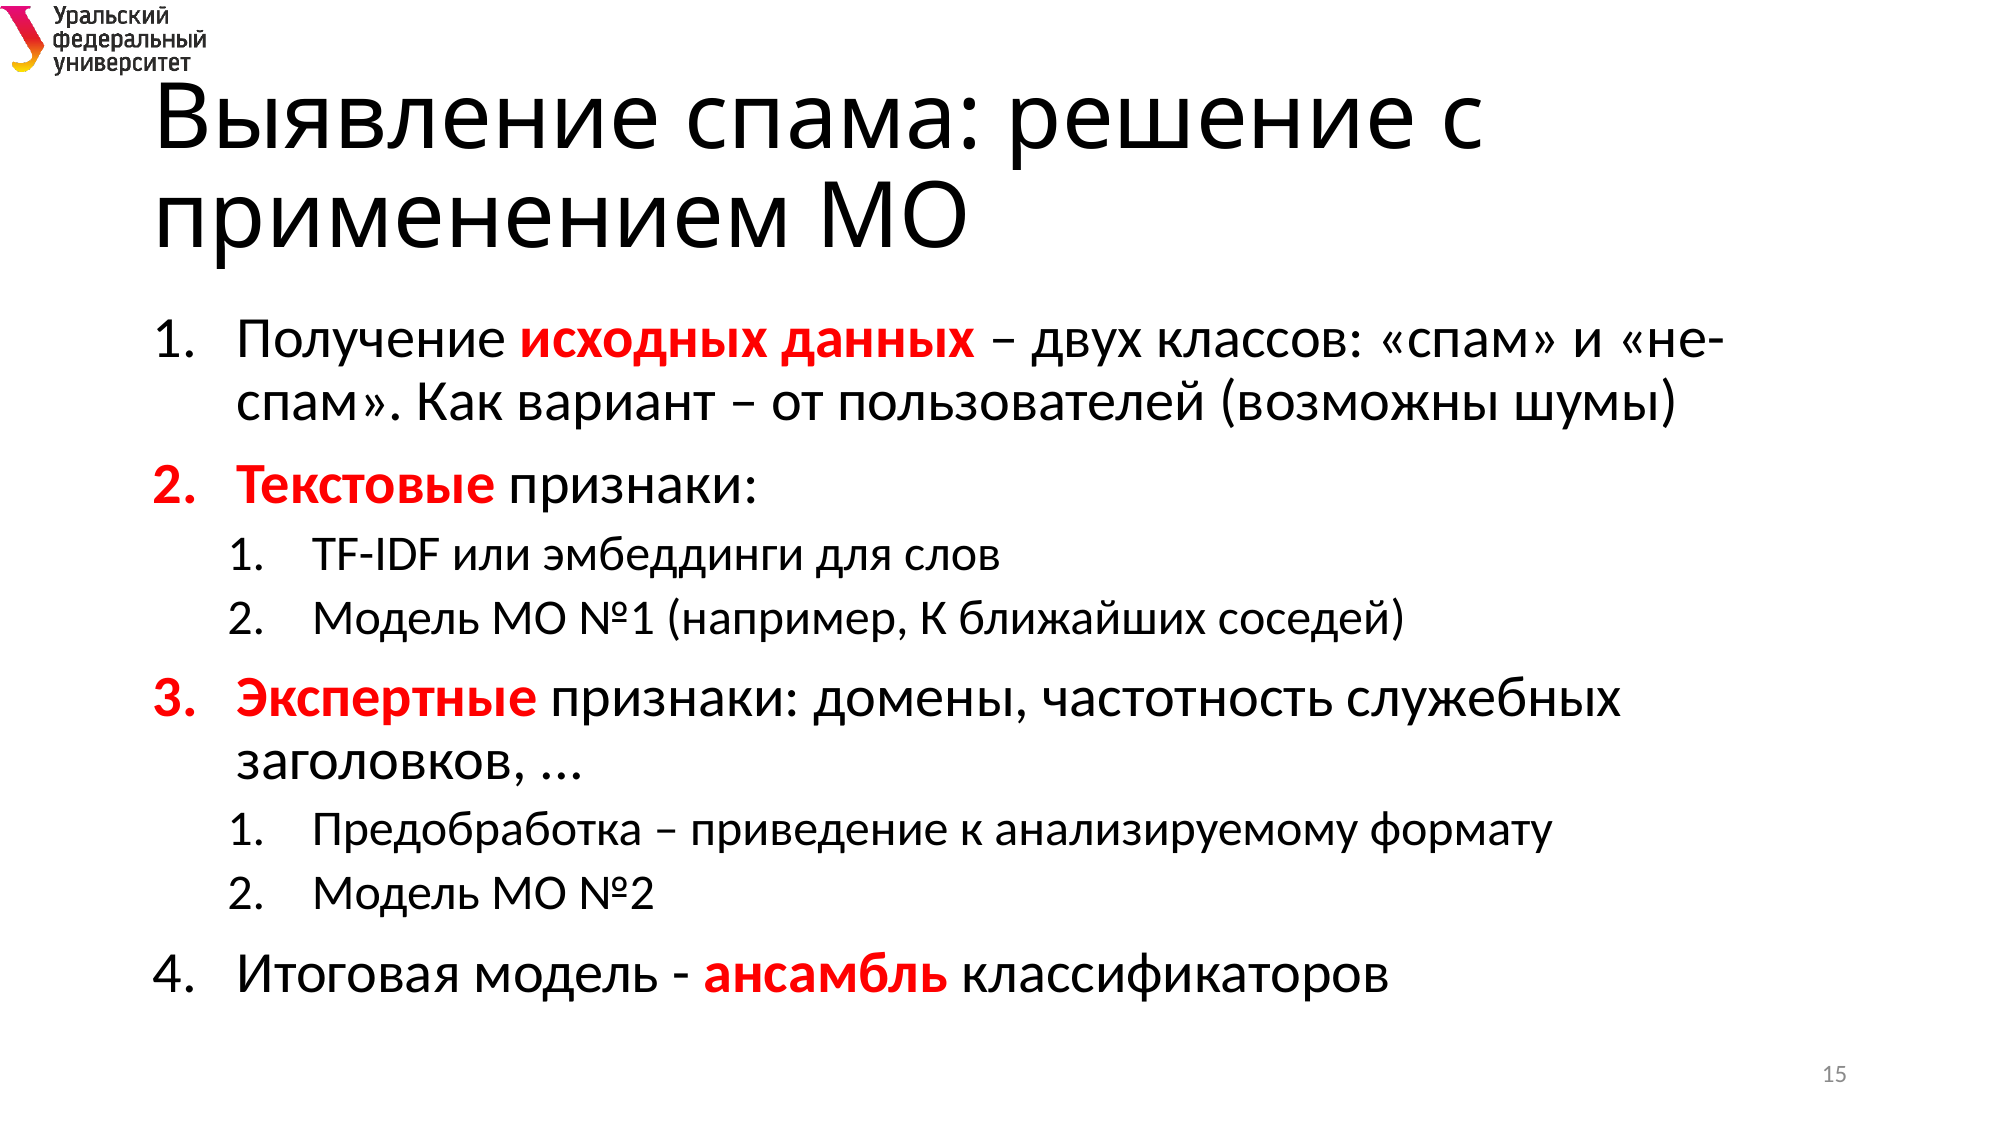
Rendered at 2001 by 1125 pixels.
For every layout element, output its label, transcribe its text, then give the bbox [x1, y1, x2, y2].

title Выявление спама: решение с применением МО [137, 59, 1863, 278]
list Получение исходных данных – двух классов: «спам» и «не-спам». Как вариант – от пользователей (возможны шумы) Текстовые признаки: TF-IDF или эмбеддинги для слов Модель МО №1 (например, К ближайших соседей) Экспертные признаки: домены, частотность служебных заголовков, ... Предобработка – приведение к анализируемому формату Модель МО №2 Итоговая модель - ансамбль классификаторов [137, 299, 1863, 1014]
picture [0, 4, 221, 76]
slide_number 15 [1412, 1042, 1863, 1103]
